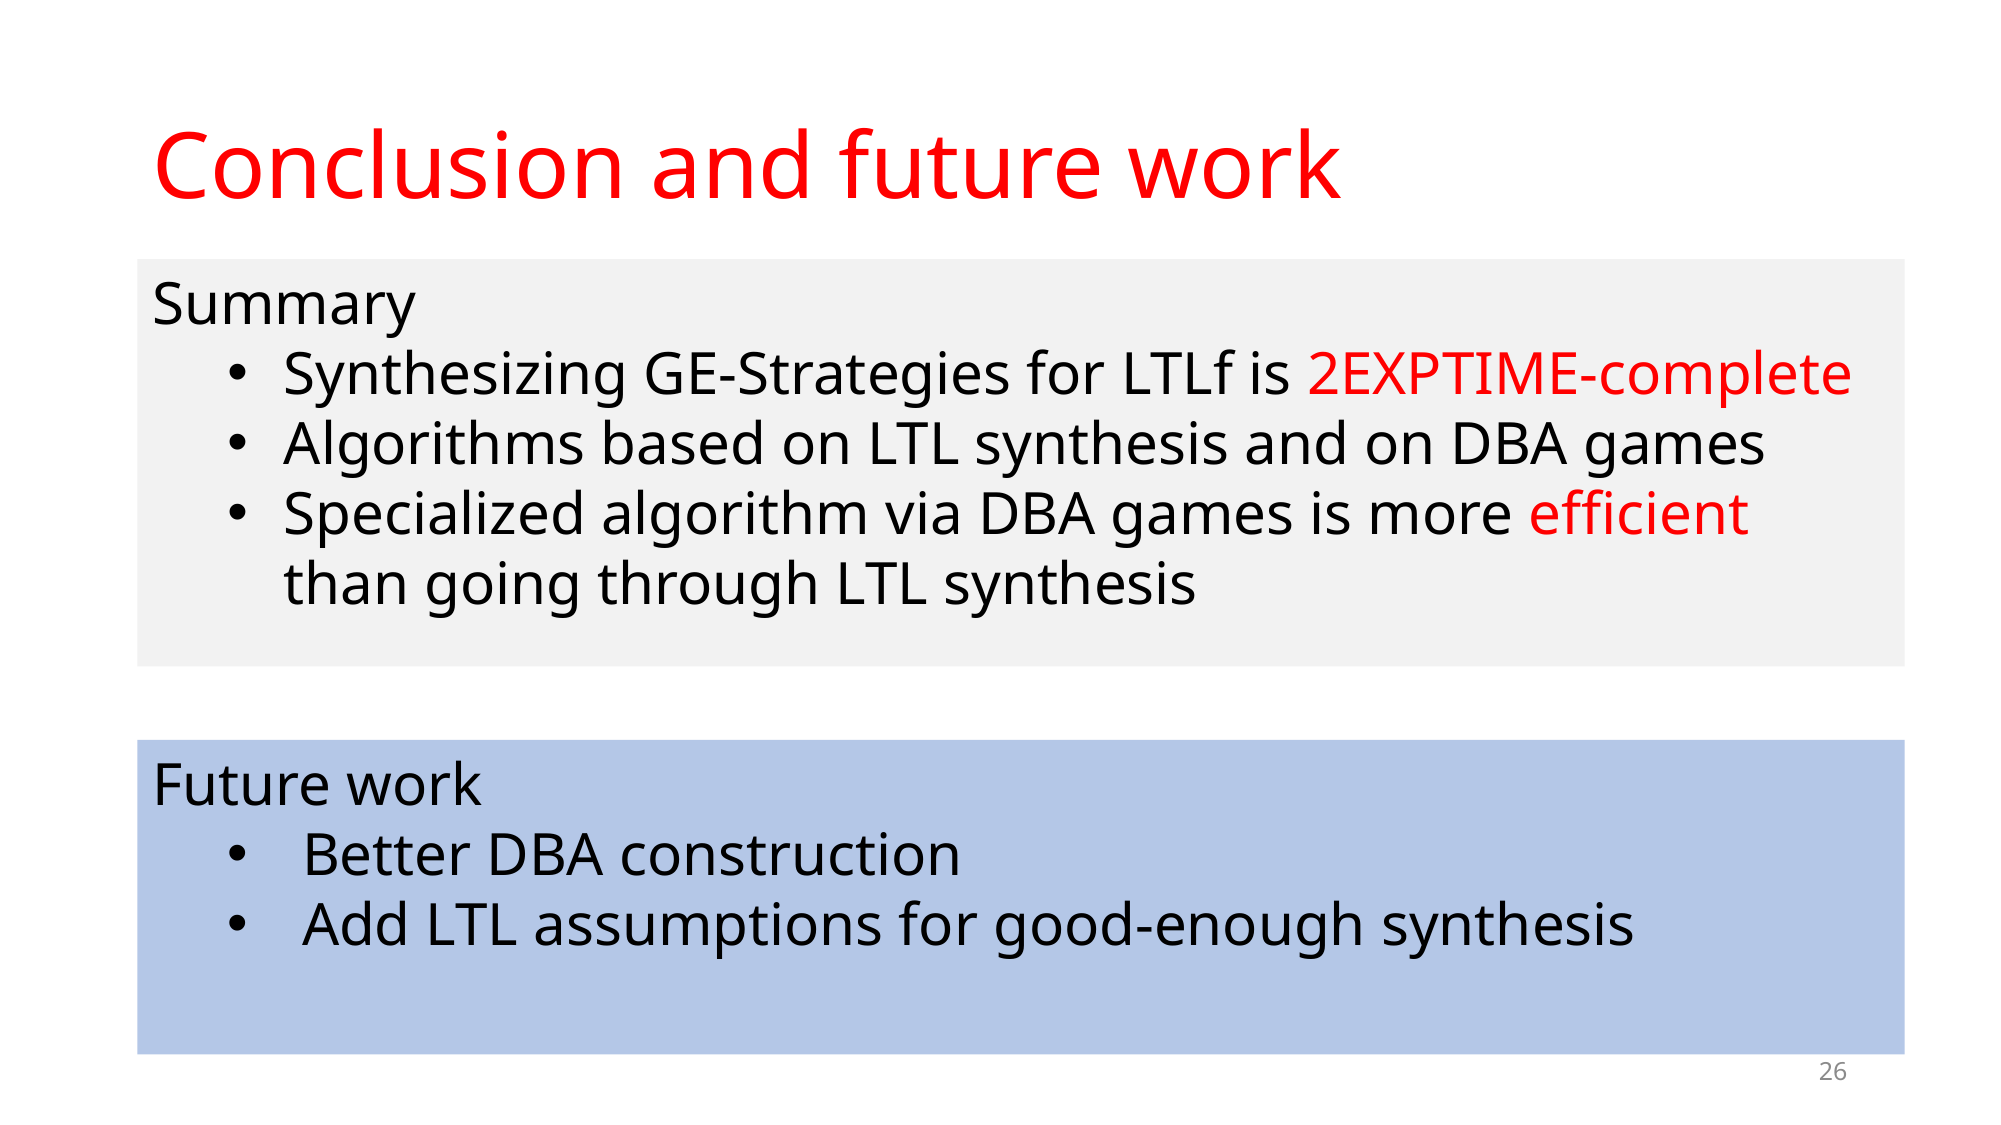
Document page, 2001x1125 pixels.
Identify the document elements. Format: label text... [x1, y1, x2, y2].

slide_number 26 [1412, 1055, 1863, 1103]
text_box Future work Better DBA construction Add LTL assumptions for good-enough synthesis [137, 739, 1905, 1055]
title Conclusion and future work [137, 59, 1979, 278]
list Summary Synthesizing GE-Strategies for LTLf is 2EXPTIME-complete Algorithms based on LTL synthesis and on DBA games Specialized algorithm via DBA games is more efficient than going through LTL synthesis [137, 259, 1905, 667]
